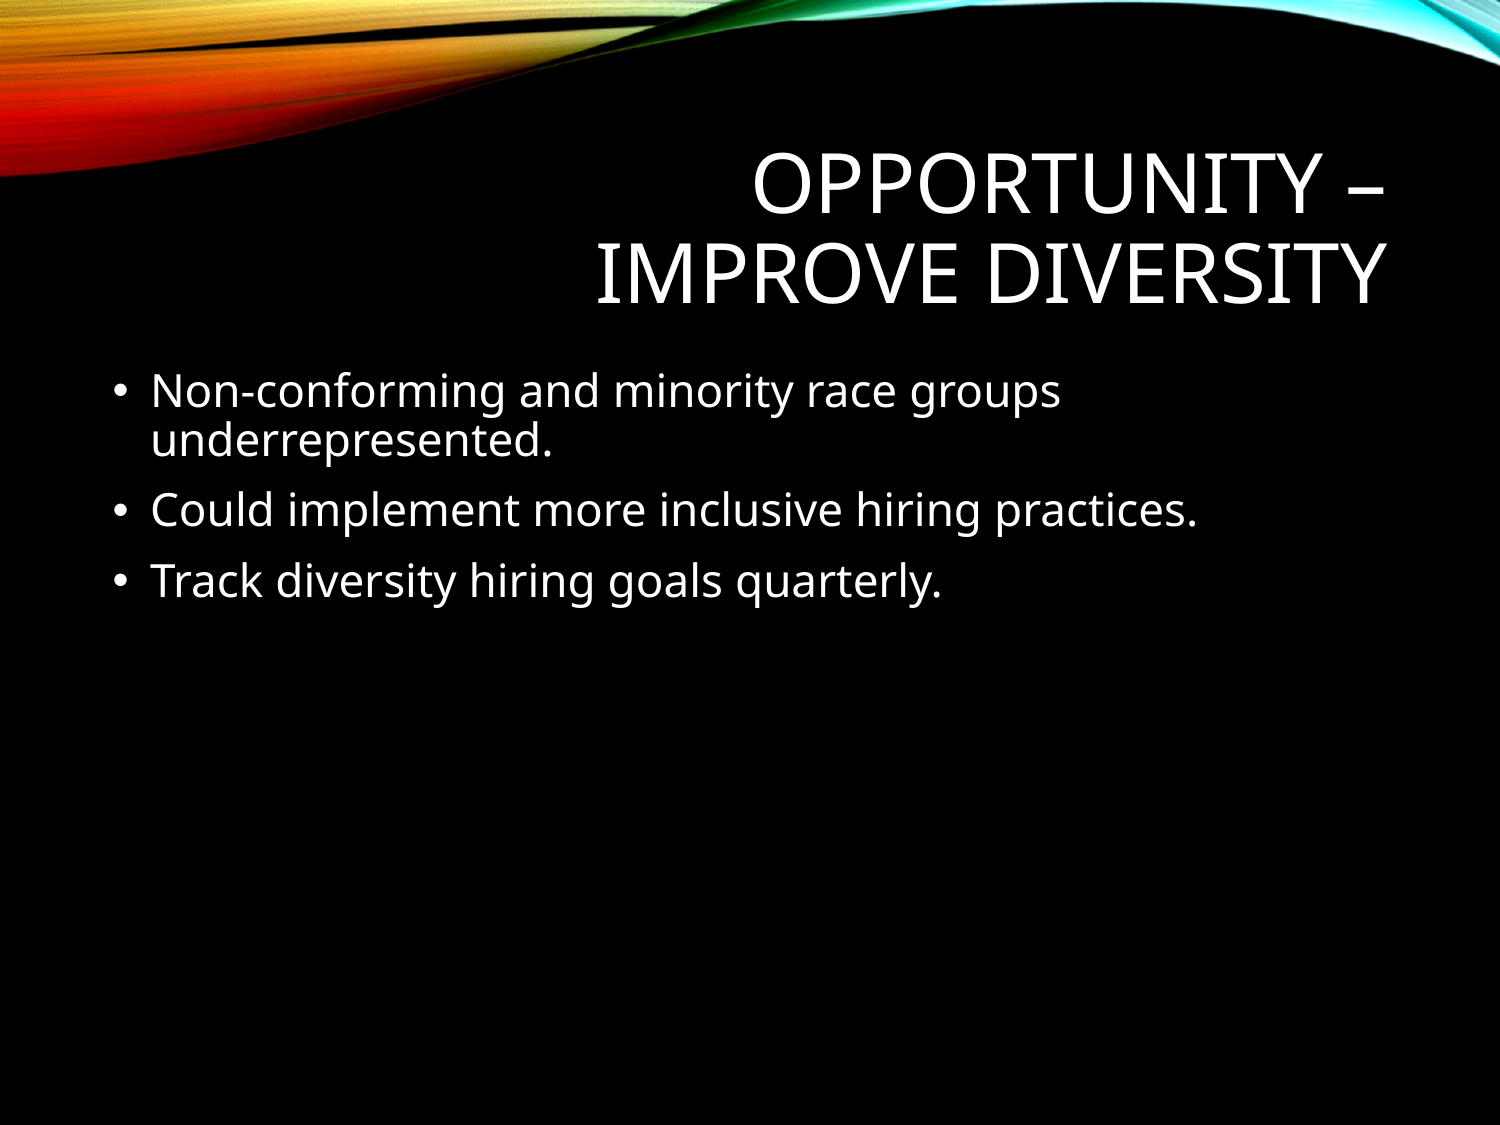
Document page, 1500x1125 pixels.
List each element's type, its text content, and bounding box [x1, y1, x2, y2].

title Opportunity – Improve Diversity [356, 125, 1403, 338]
picture [0, 0, 1500, 178]
list Non-conforming and minority race groups underrepresented. Could implement more inclusive hiring practices. Track diversity hiring goals quarterly. [97, 360, 1403, 1028]
